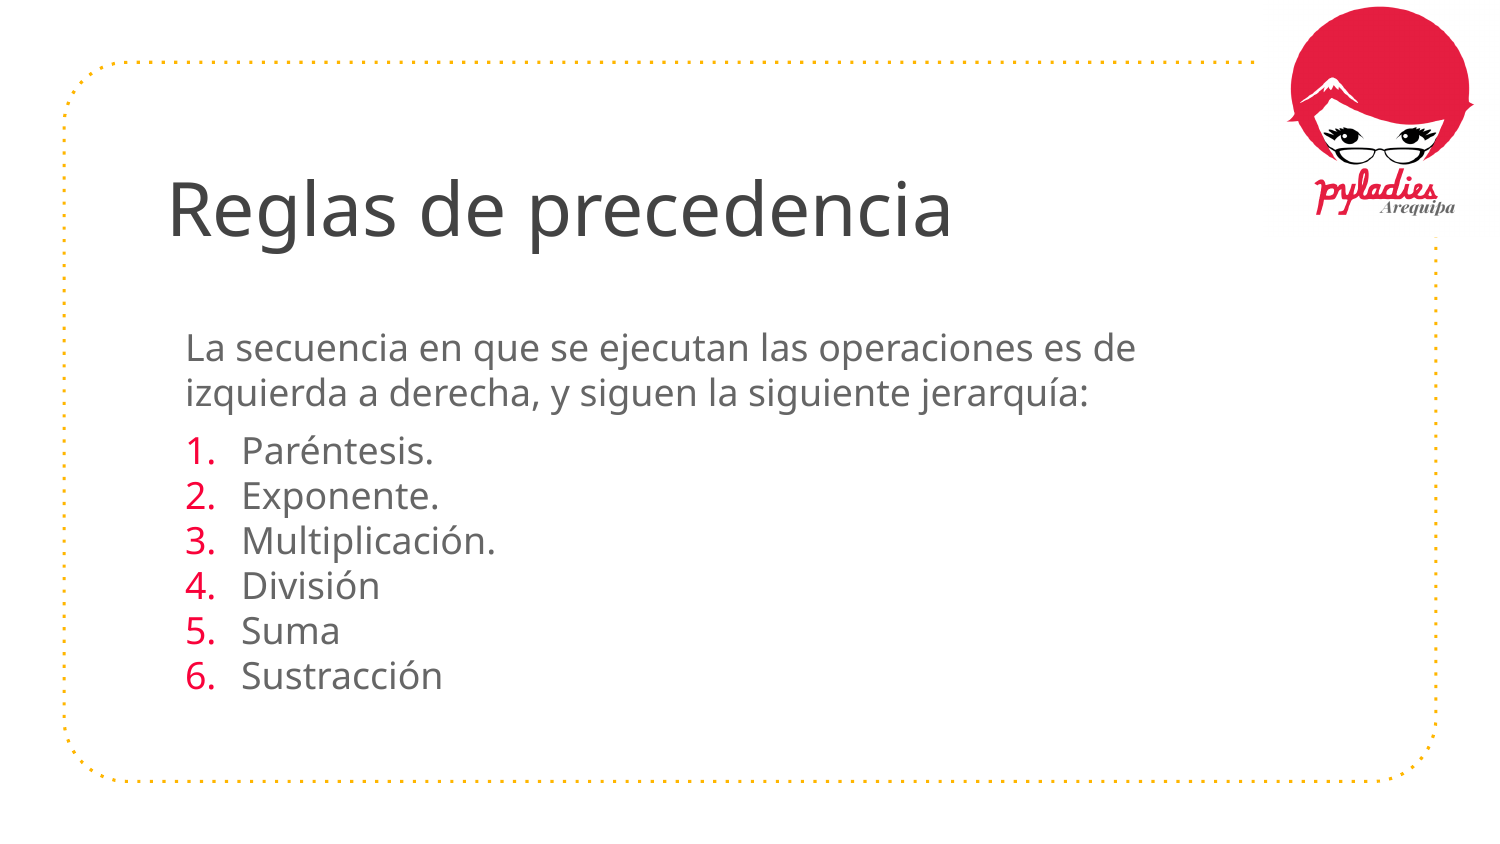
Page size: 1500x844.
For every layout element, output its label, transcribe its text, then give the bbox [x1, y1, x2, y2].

list La secuencia en que se ejecutan las operaciones es de izquierda a derecha, y siguen la siguiente jerarquía: Paréntesis. Exponente. Multiplicación. División Suma Sustracción [151, 309, 1278, 698]
picture [1263, 0, 1500, 237]
title Reglas de precedencia [151, 146, 1278, 287]
